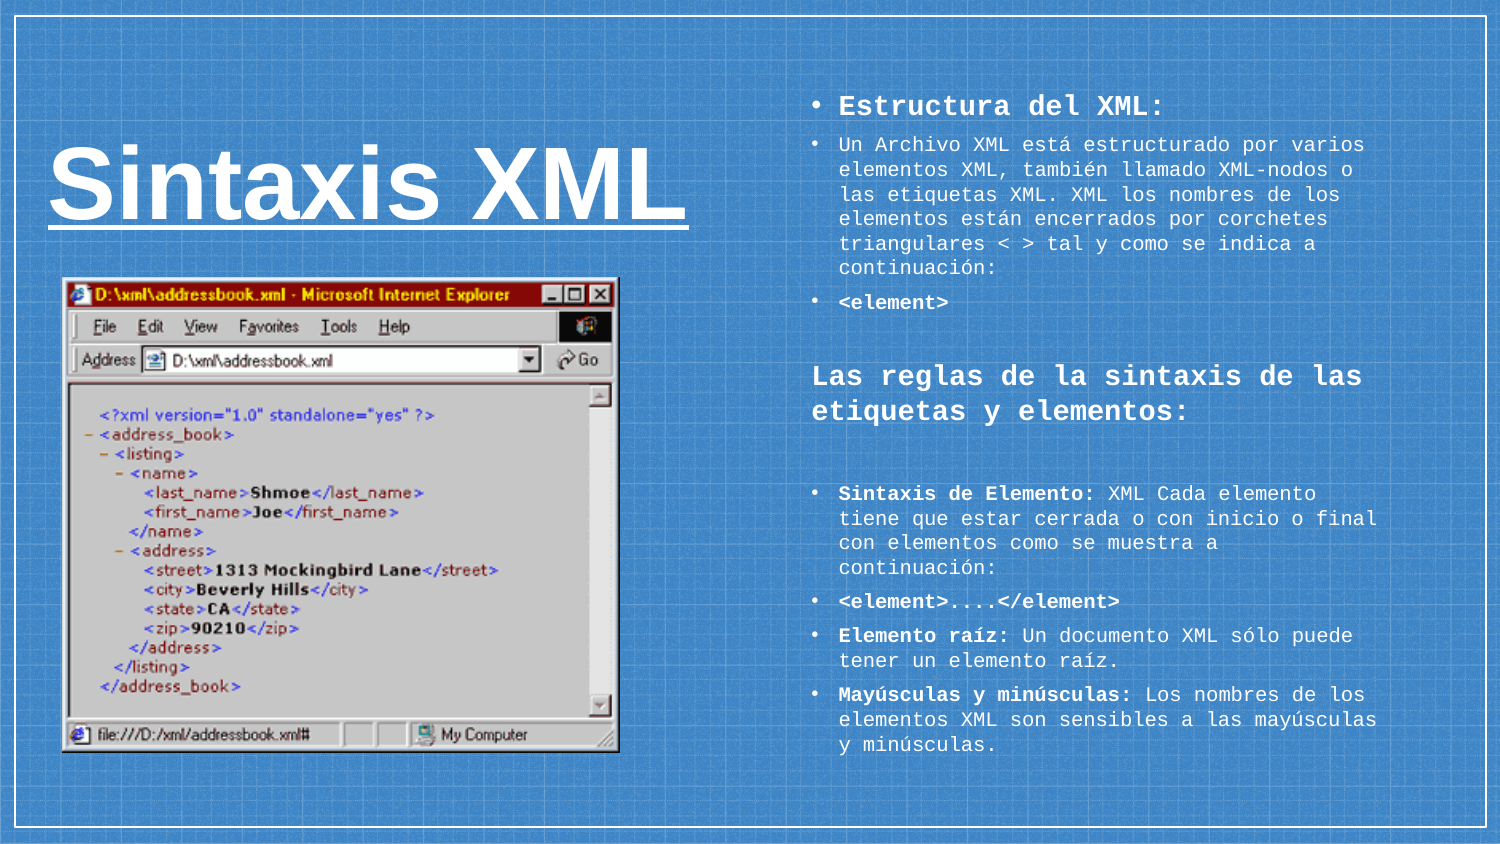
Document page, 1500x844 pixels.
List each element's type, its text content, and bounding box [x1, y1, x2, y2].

picture [16, 17, 1485, 826]
title Sintaxis XML [19, 0, 700, 246]
subtitle Estructura del XML: Un Archivo XML está estructurado por varios elementos XML, también llamado XML-nodos o las etiquetas XML. XML los nombres de los elementos están encerrados por corchetes triangulares < > tal y como se indica a continuación: <element> Las reglas de la sintaxis de las etiquetas y elementos: Sintaxis de Elemento: XML Cada elemento tiene que estar cerrada o con inicio o final con elementos como se muestra a continuación: <element>....</element> Elemento raíz: Un documento XML sólo puede tener un elemento raíz. Mayúsculas y minúsculas: Los nombres de los elementos XML son sensibles a las mayúsculas y minúsculas. [800, 79, 1399, 763]
picture [0, 0, 1500, 844]
